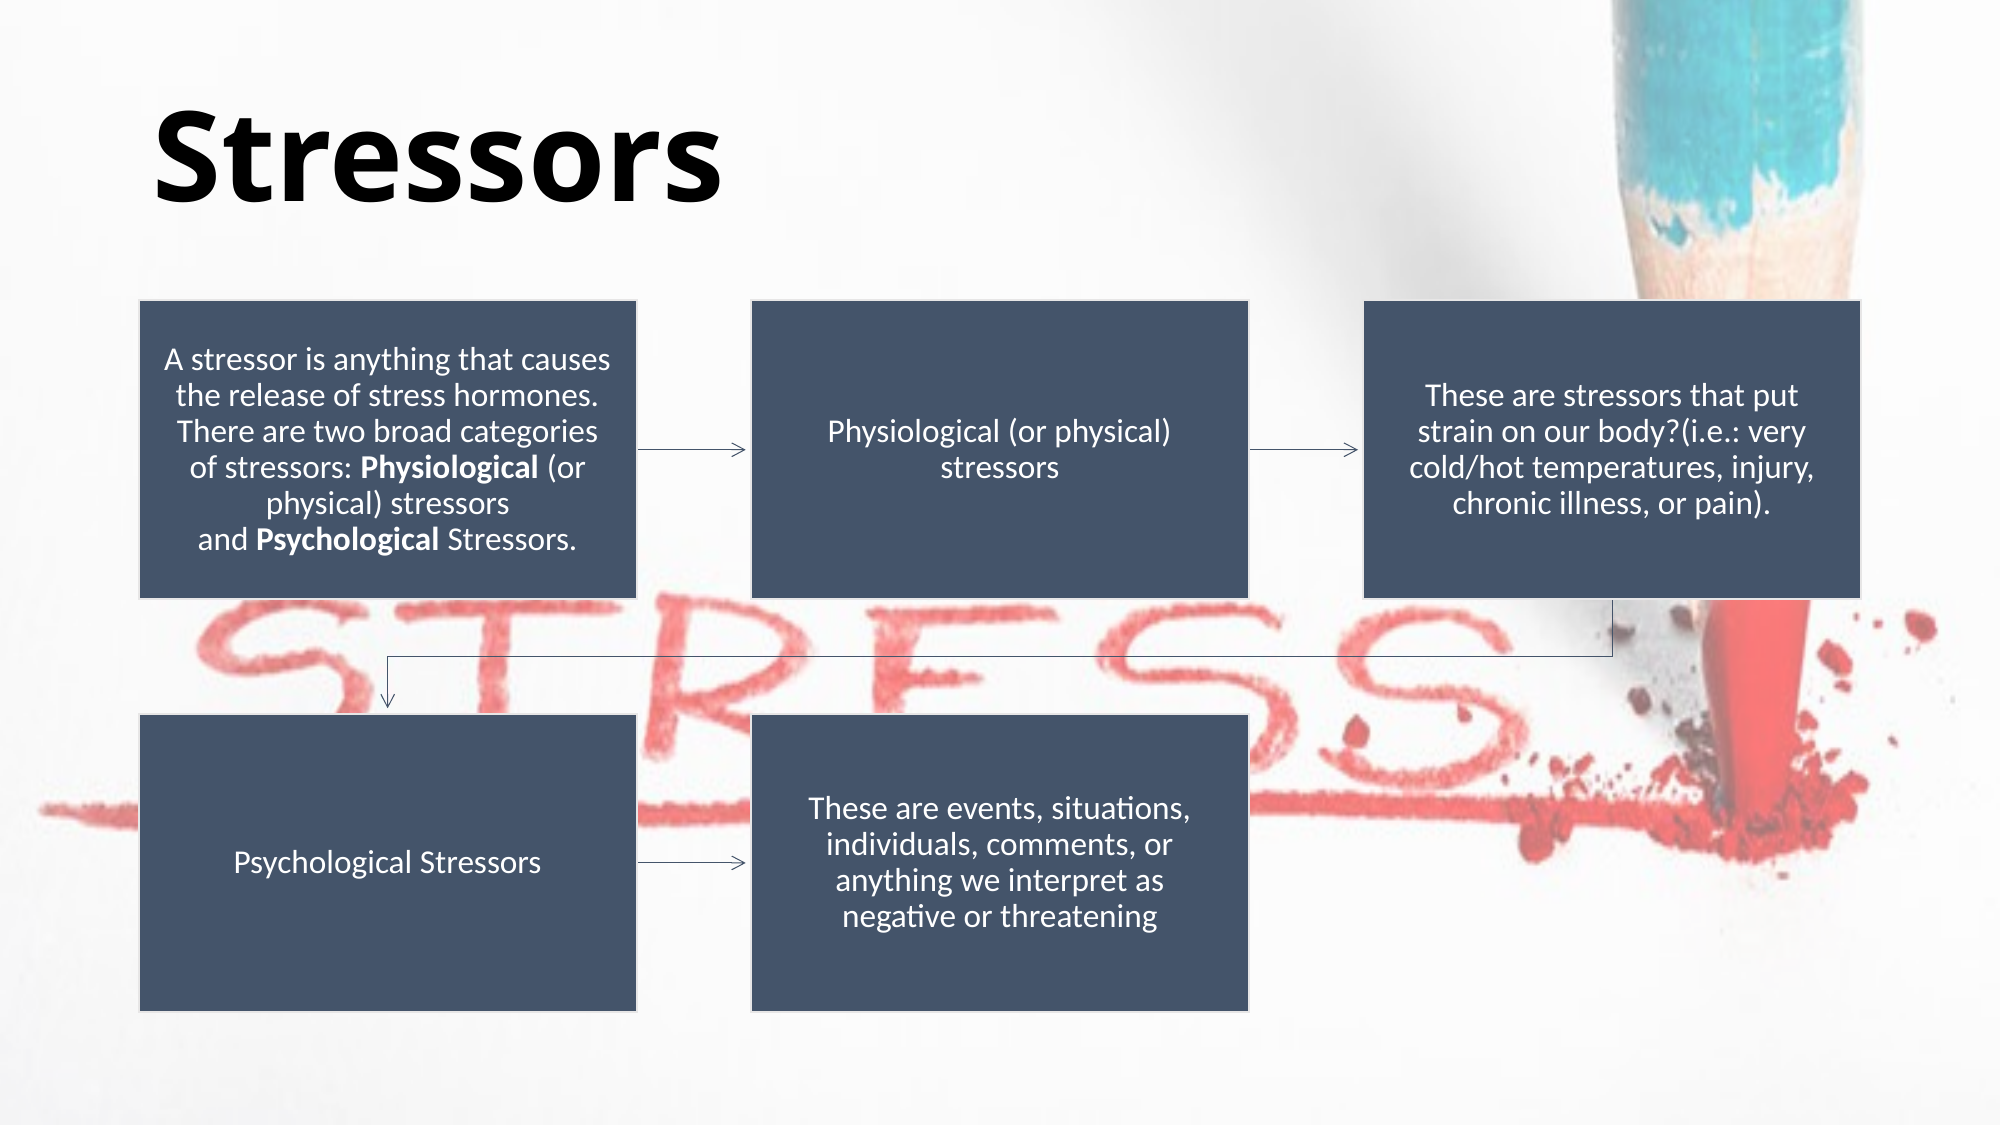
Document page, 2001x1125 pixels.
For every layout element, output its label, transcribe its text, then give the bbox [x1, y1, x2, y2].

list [137, 299, 1863, 1014]
title Stressors [137, 59, 1863, 278]
